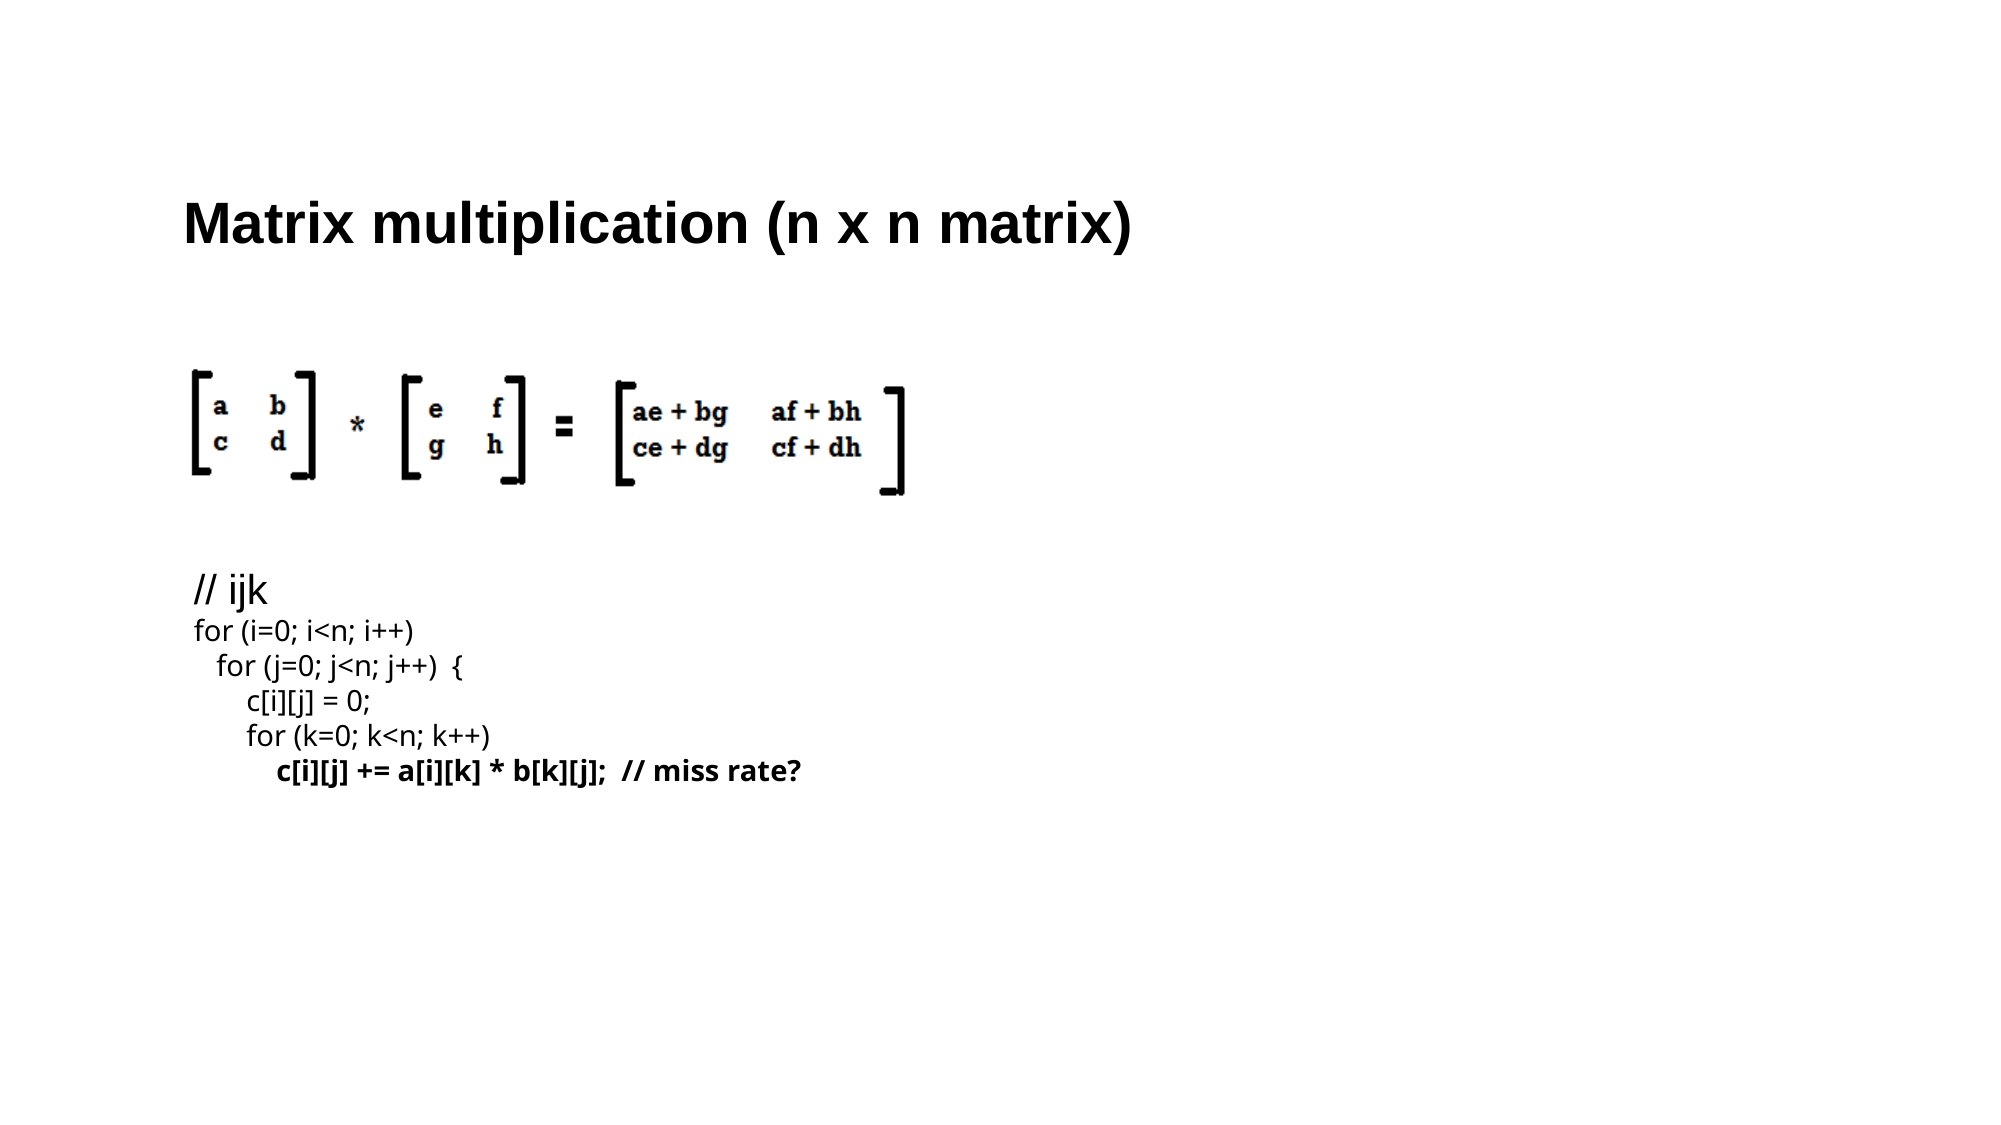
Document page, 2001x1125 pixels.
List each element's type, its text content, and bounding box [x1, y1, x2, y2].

text_box // ijk for (i=0; i<n; i++) for (j=0; j<n; j++) { c[i][j] = 0; for (k=0; k<n; k++) c[i][j] += a[i][k] * b[k][j]; // miss rate? [156, 562, 809, 788]
picture [163, 343, 945, 552]
text_box Matrix multiplication (n x n matrix) [168, 177, 1165, 308]
